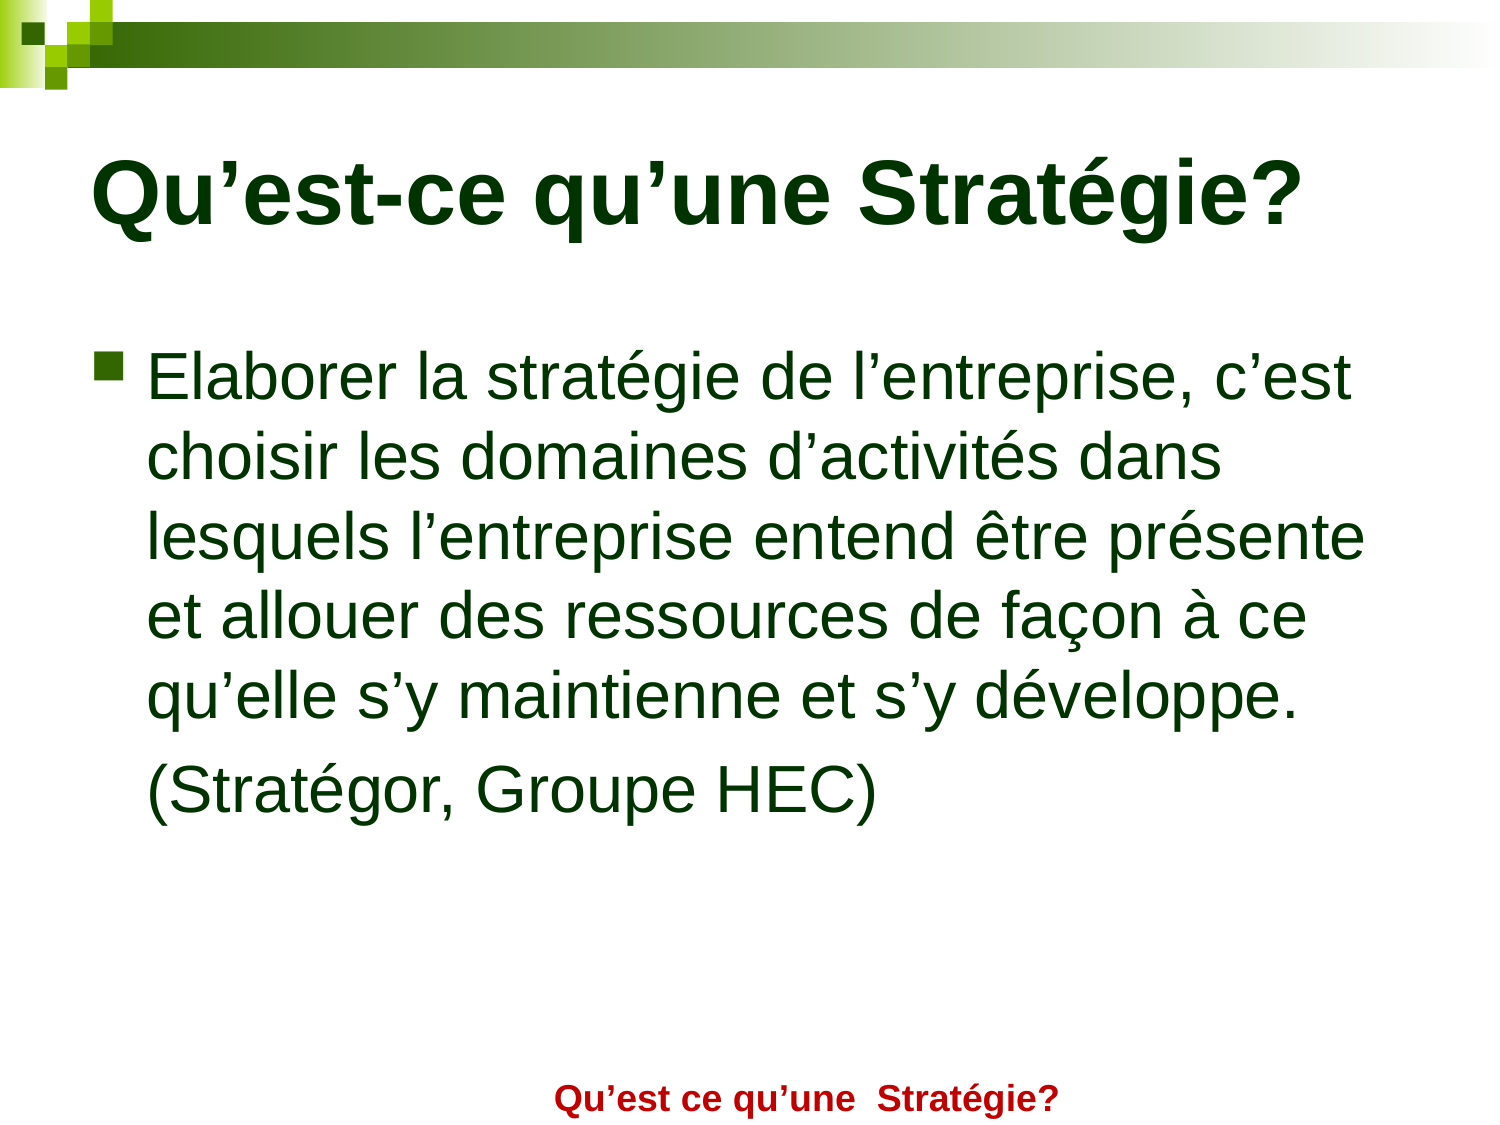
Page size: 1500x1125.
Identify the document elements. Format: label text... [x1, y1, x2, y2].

title Qu’est-ce qu’une Stratégie? [74, 74, 1426, 301]
text_box Qu’est ce qu’une Stratégie? [538, 1066, 1114, 1125]
list Elaborer la stratégie de l’entreprise, c’est choisir les domaines d’activités dans lesquels l’entreprise entend être présente et allouer des ressources de façon à ce qu’elle s’y maintienne et s’y développe. (Stratégor, Groupe HEC) [74, 324, 1426, 963]
